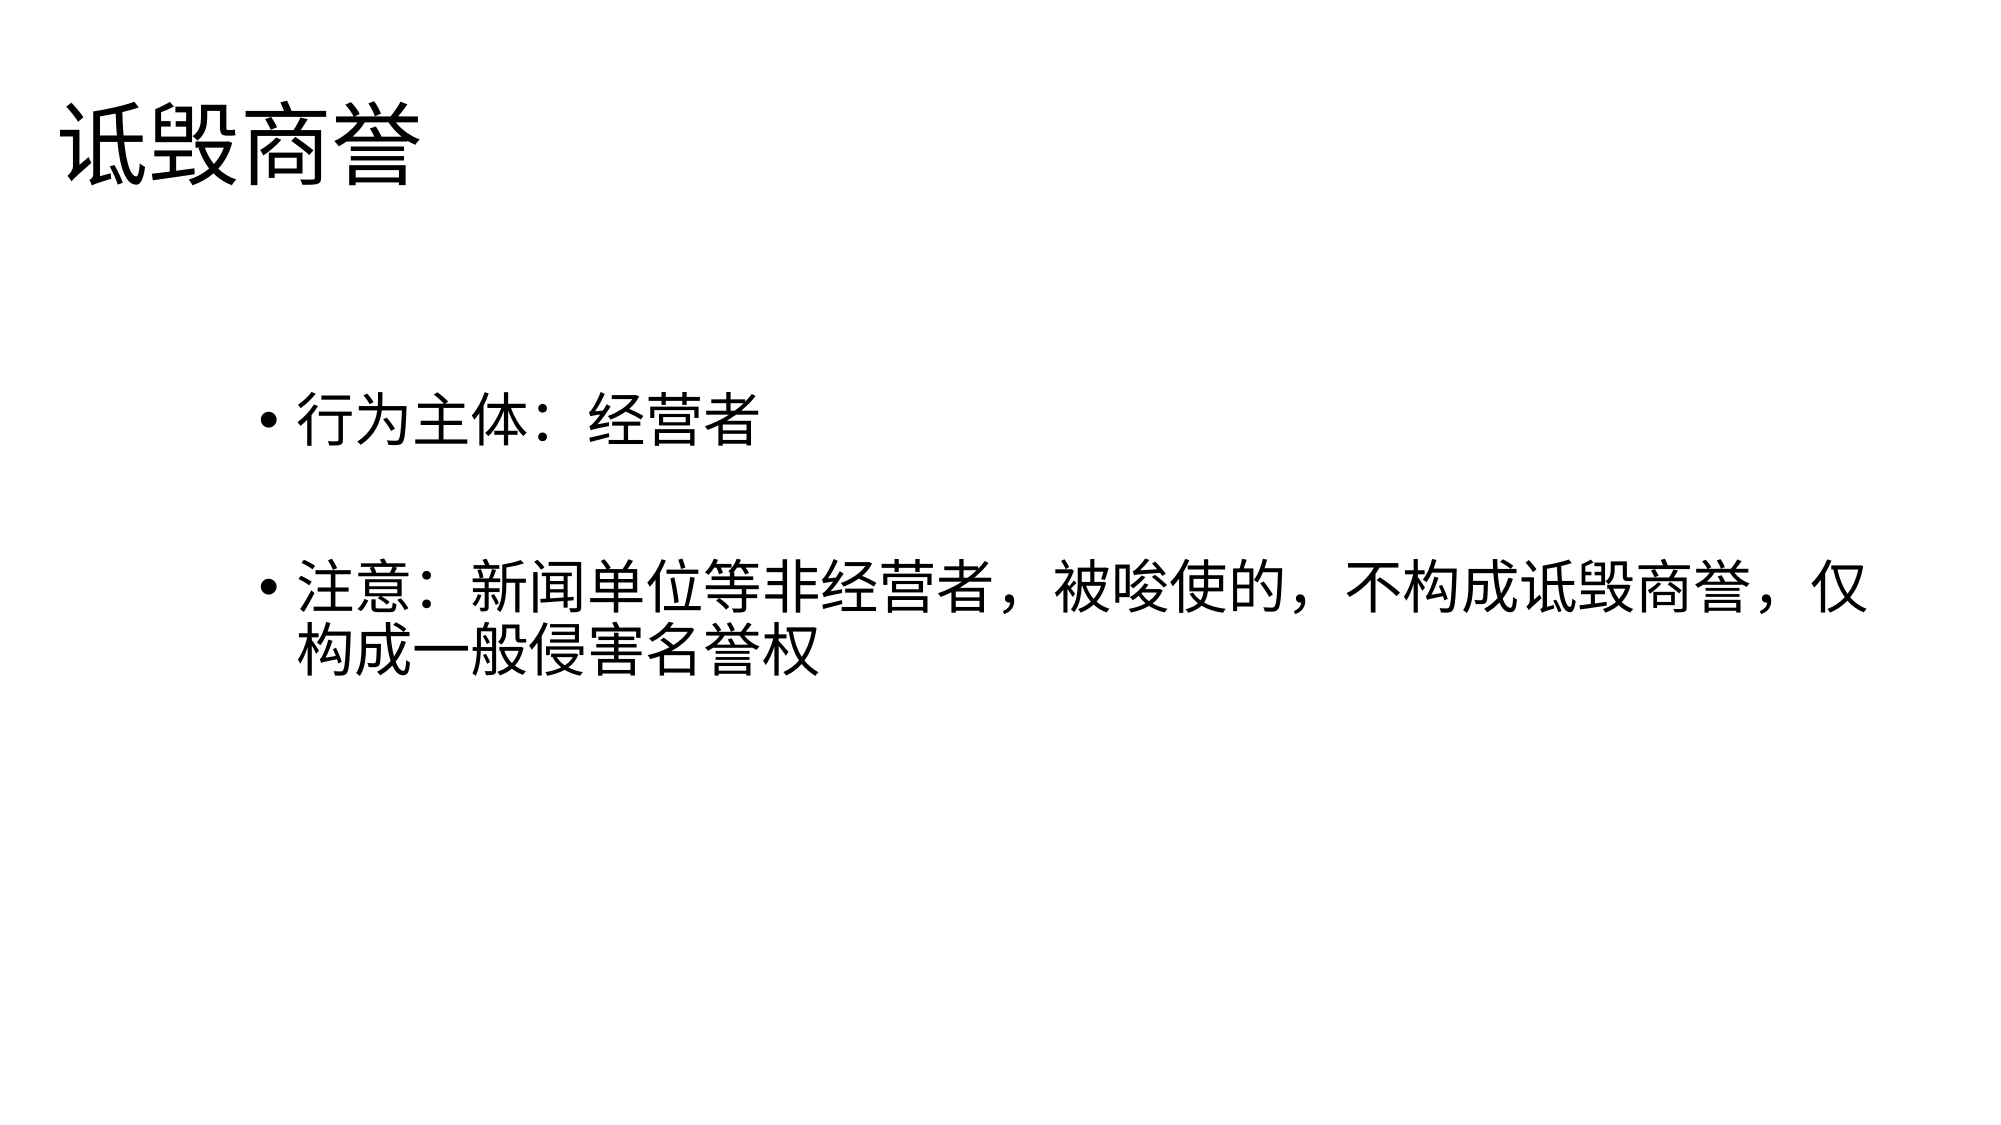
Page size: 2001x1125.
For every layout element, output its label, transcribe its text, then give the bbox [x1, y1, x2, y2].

title 诋毁商誉 [41, 5, 1686, 293]
list 行为主体：经营者 注意：新闻单位等非经营者，被唆使的，不构成诋毁商誉，仅构成一般侵害名誉权 [243, 292, 1887, 1008]
